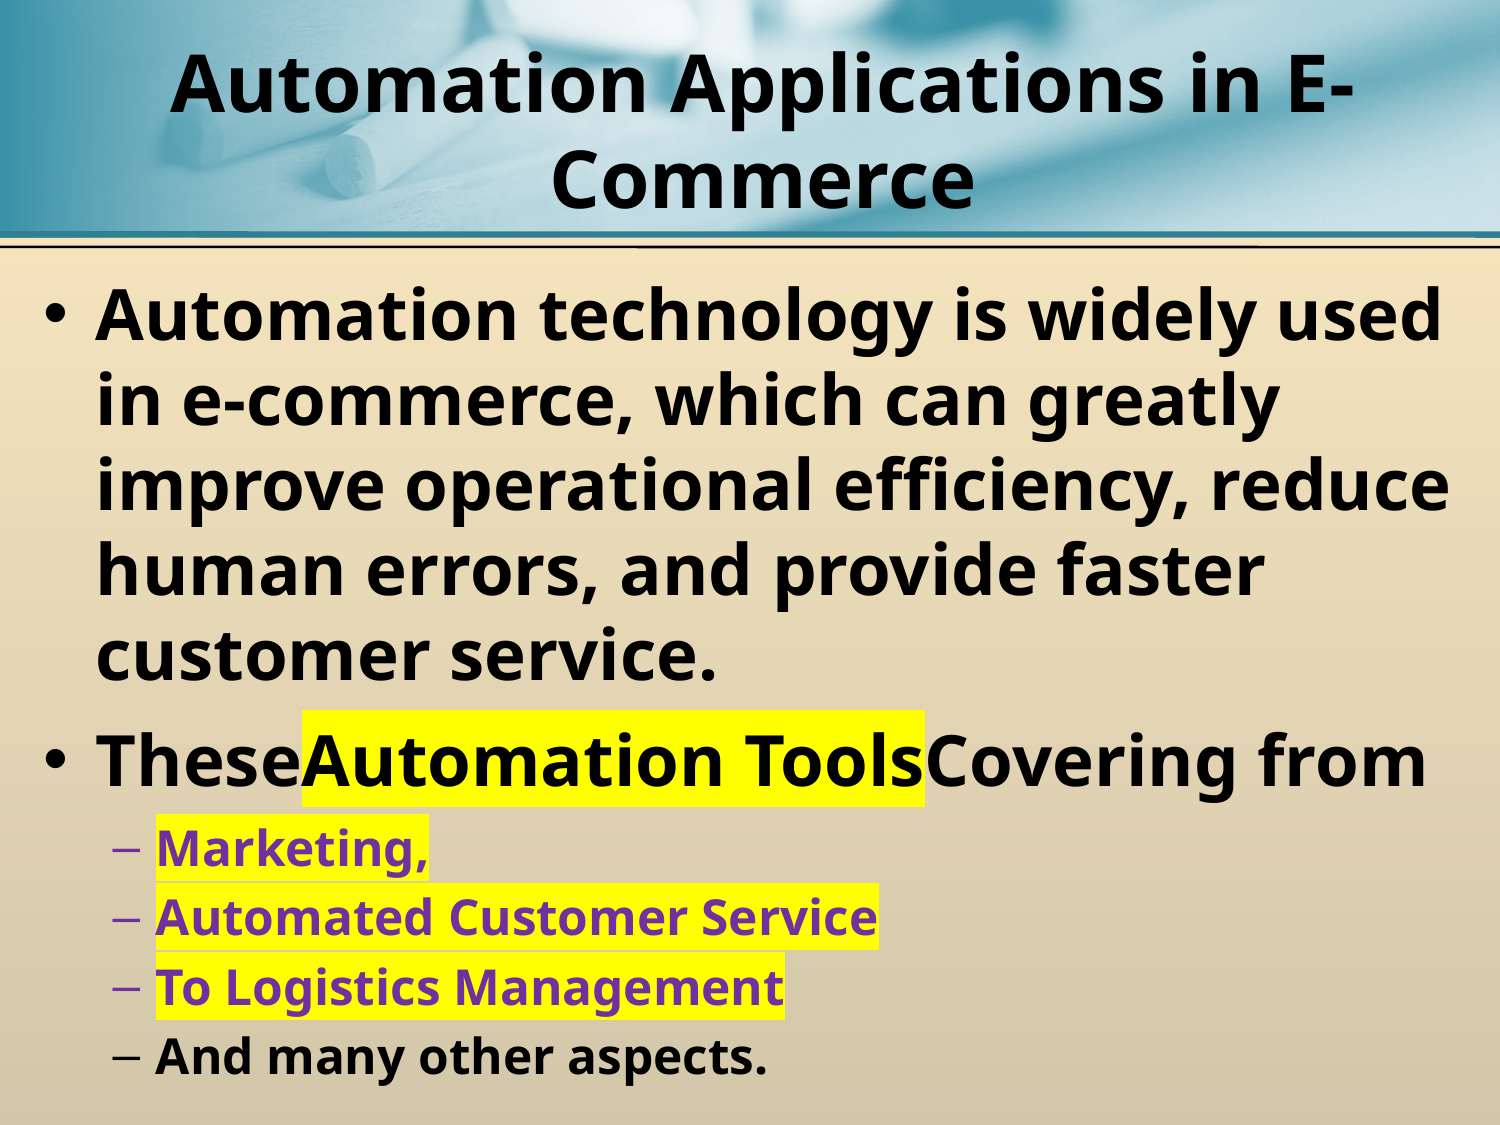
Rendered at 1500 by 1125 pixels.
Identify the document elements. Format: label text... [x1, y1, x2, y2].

title Automation Applications in E-Commerce [45, 24, 1481, 233]
list Automation technology is widely used in e-commerce, which can greatly improve operational efficiency, reduce human errors, and provide faster customer service. TheseAutomation ToolsCovering from Marketing, Automated Customer Service To Logistics Management And many other aspects. [29, 262, 1481, 1103]
